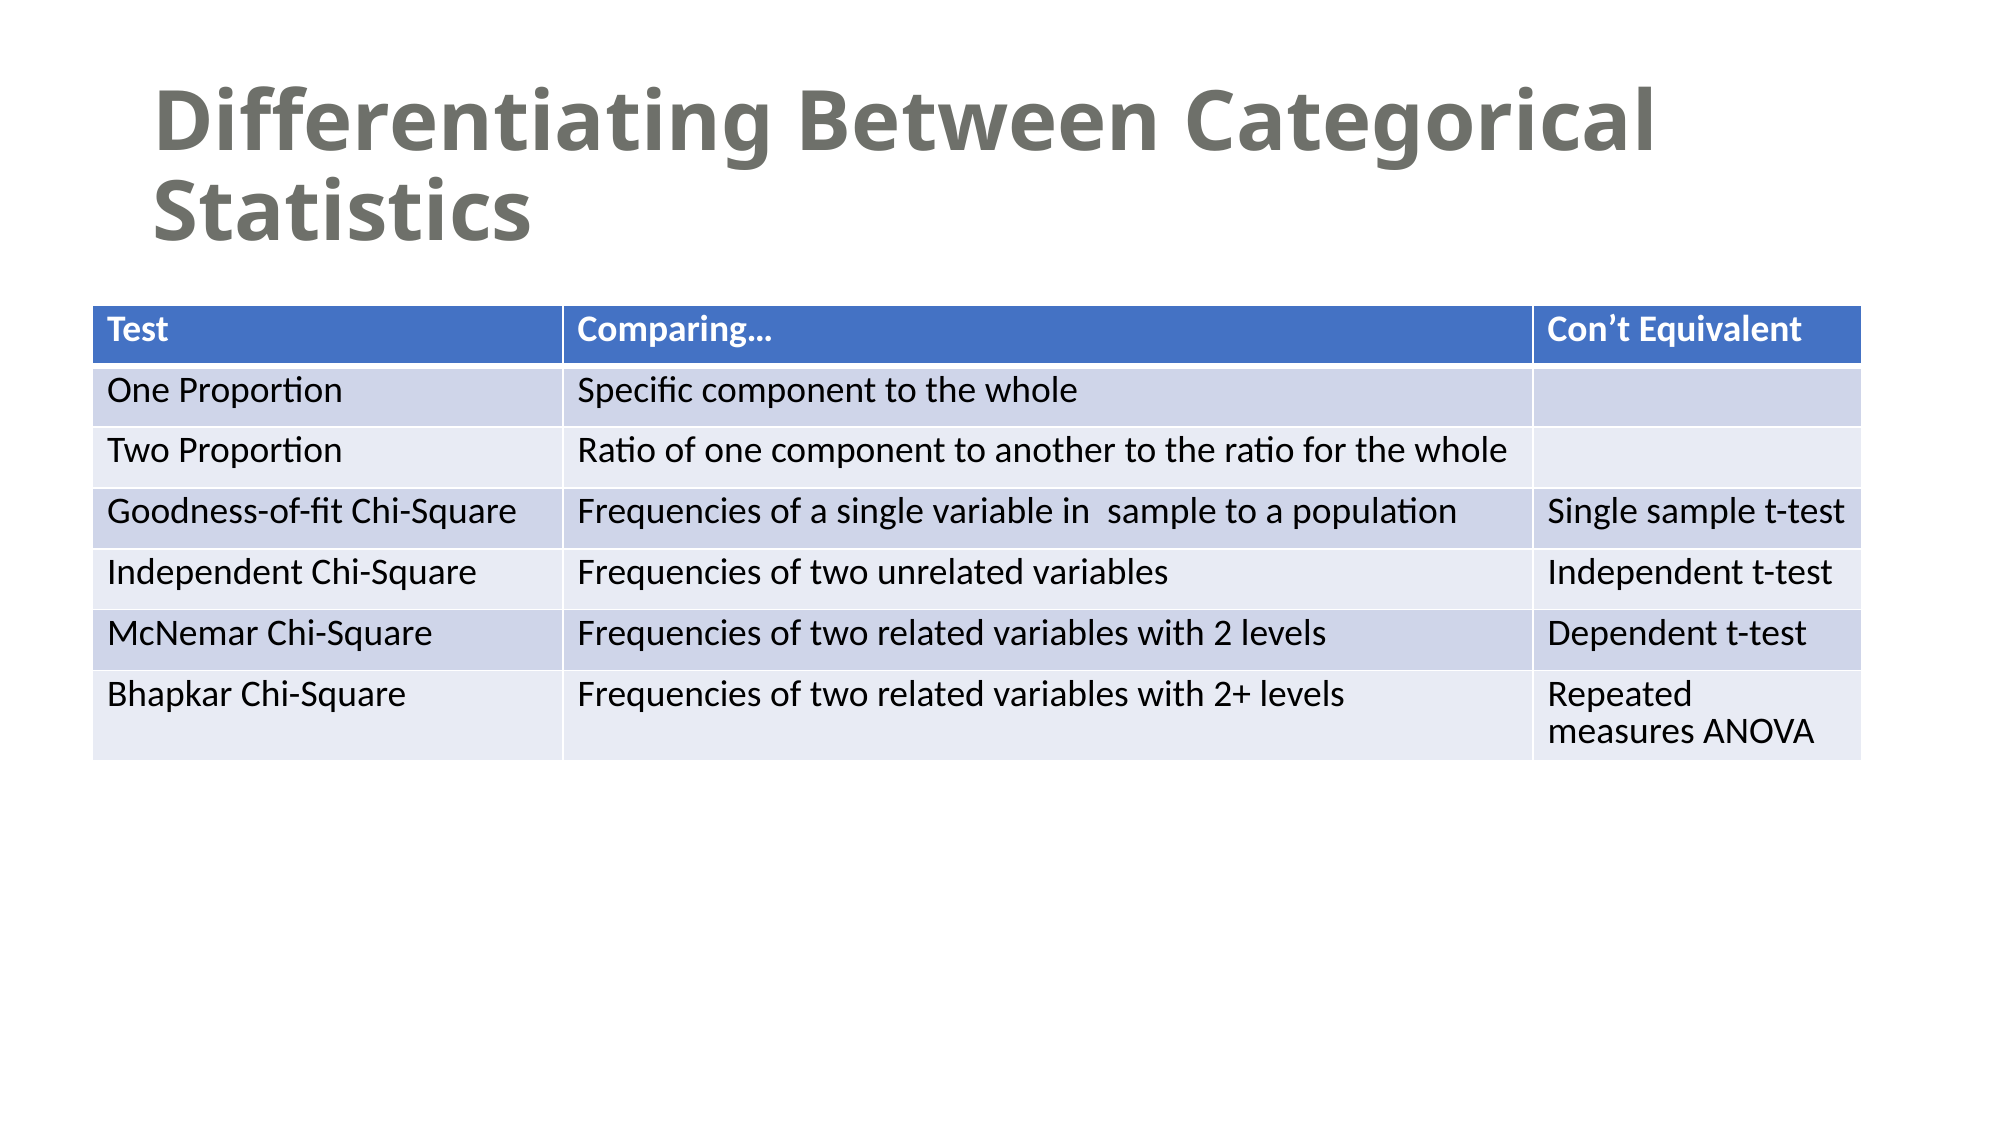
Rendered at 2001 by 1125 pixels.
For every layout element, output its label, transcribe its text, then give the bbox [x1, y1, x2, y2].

table_cell [1534, 369, 1861, 426]
table_cell Single sample t-test [1534, 489, 1861, 548]
table_cell One Proportion [93, 369, 562, 426]
table_cell Frequencies of two related variables with 2+ levels [564, 671, 1532, 760]
table_cell McNemar Chi-Square [93, 610, 562, 670]
table_cell Dependent t-test [1534, 610, 1861, 670]
table_header Con’t Equivalent [1534, 306, 1861, 363]
table_header Test [93, 306, 562, 363]
table_cell [1534, 428, 1861, 487]
table_cell Ratio of one component to another to the ratio for the whole [564, 428, 1532, 487]
table_cell Independent Chi-Square [93, 550, 562, 609]
table_cell Repeated measures ANOVA [1534, 671, 1861, 760]
table_header Comparing… [564, 306, 1532, 363]
table_cell Independent t-test [1534, 550, 1861, 609]
table_cell Frequencies of a single variable in sample to a population [564, 489, 1532, 548]
table_cell Bhapkar Chi-Square [93, 671, 562, 760]
table_cell Specific component to the whole [564, 369, 1532, 426]
table_cell Frequencies of two related variables with 2 levels [564, 610, 1532, 670]
title Differentiating Between Categorical Statistics [137, 59, 1863, 278]
table_cell Frequencies of two unrelated variables [564, 550, 1532, 609]
table_cell Two Proportion [93, 428, 562, 487]
table_cell Goodness-of-fit Chi-Square [93, 489, 562, 548]
